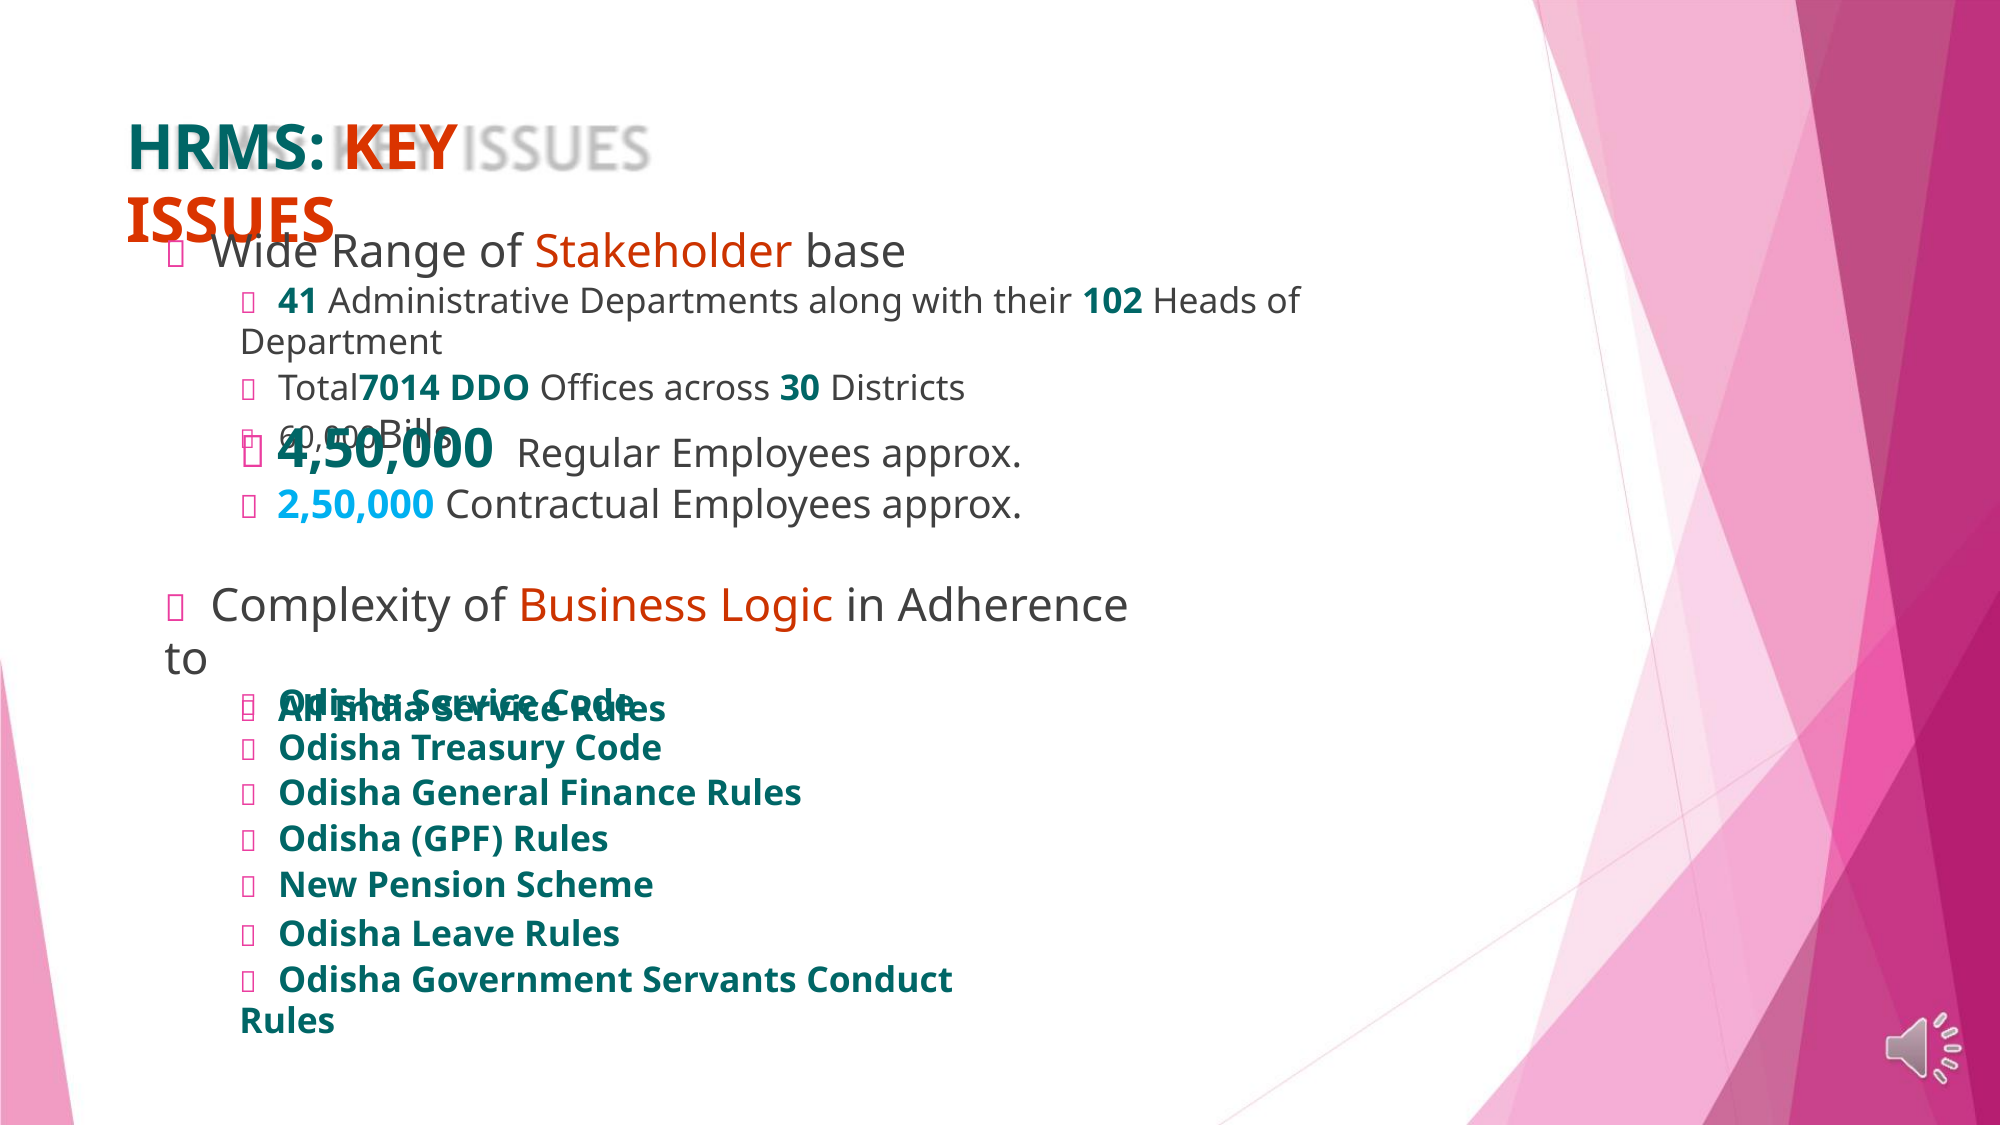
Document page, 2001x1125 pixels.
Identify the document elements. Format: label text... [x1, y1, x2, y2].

text_box  Odisha Leave Rules  Odisha Government Servants Conduct Rules [239, 912, 1036, 1041]
text_box  Complexity of Business Logic in Adherence to  All India Service Rules [164, 577, 1176, 728]
text_box  Odisha Service Code  Odisha Treasury Code  Odisha General Finance Rules  Odisha (GPF) Rules  New Pension Scheme [239, 681, 803, 905]
text_box HRMS: KEY ISSUES [126, 109, 675, 255]
text_box [0, 0, 2000, 1125]
text_box  4,50,000 Regular Employees approx.  2,50,000 Contractual Employees approx. [239, 415, 1047, 527]
text_box  Wide Range of Stakeholder base  41 Administrative Departments along with their 102 Heads of Department  Total7014 DDO Offices across 30 Districts  60,000Bills [164, 222, 1494, 457]
